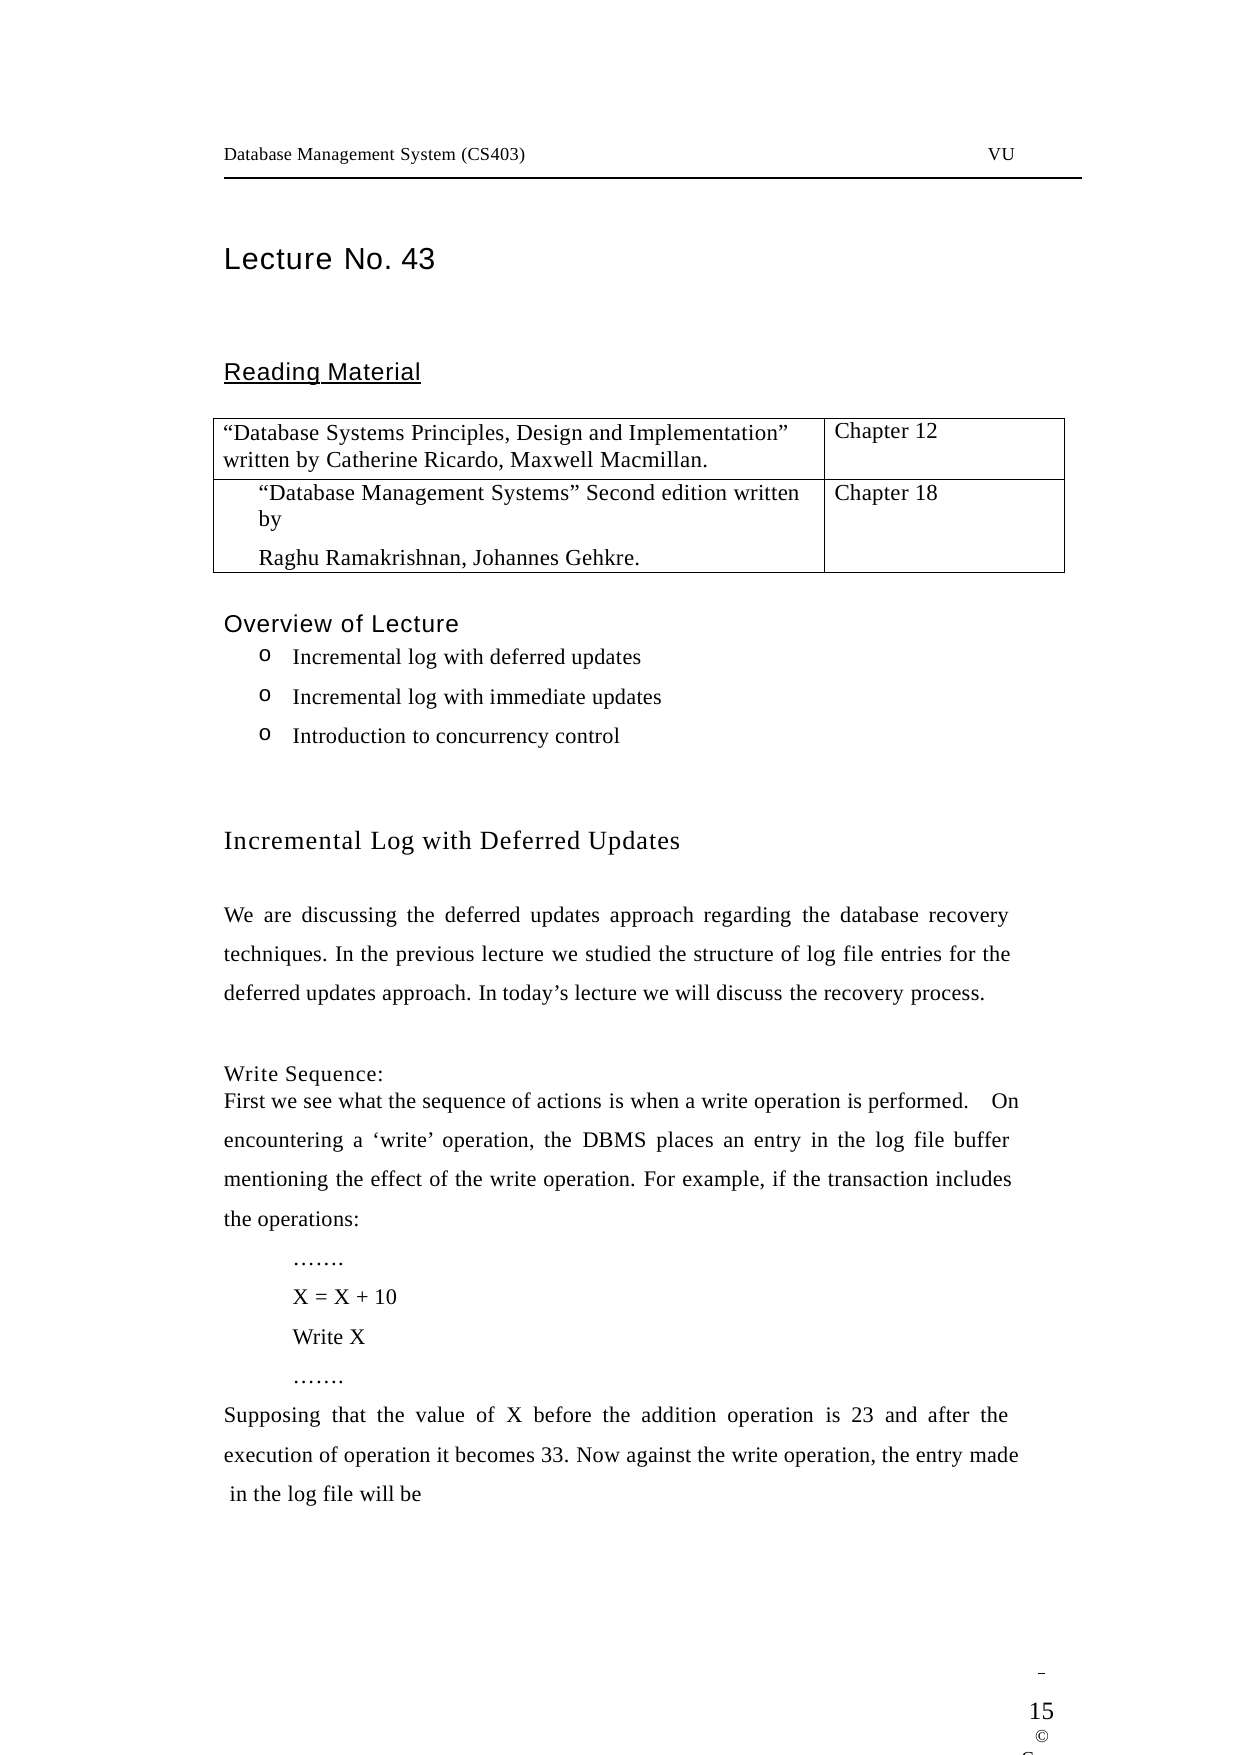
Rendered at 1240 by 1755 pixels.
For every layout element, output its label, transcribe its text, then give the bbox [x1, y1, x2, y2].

table_cell Chapter 18 [825, 480, 1064, 572]
text_box Lecture No. 43 [221, 238, 437, 276]
text_box Reading Material [221, 355, 425, 386]
table_header Chapter 12 [825, 419, 1064, 479]
slide_number 15 © Copyright Virtual University of Pakistan [1019, 1651, 1065, 1755]
text_box Database Management System (CS403) [221, 142, 532, 165]
table_header “Database Systems Principles, Design and Implementation” written by Catherine Ricardo, Maxwell Macmillan. [214, 419, 824, 479]
table_cell “Database Management Systems” Second edition written by Raghu Ramakrishnan, Johannes Gehkre. [214, 480, 824, 572]
text_box Overview of Lecture Incremental log with deferred updates Incremental log with immediate updates Introduction to concurrency control [221, 608, 664, 749]
text_box Incremental Log with Deferred Updates We are discussing the deferred updates approach regarding the database recovery techniques. In the previous lecture we studied the structure of log file entries for the deferred updates approach. In today’s lecture we will discuss the recovery process. Write Sequence: First we see what the sequence of actions is when a write operation is performed. On encountering a ‘write’ operation, the DBMS places an entry in the log file buffer mentioning the effect of the write operation. For example, if the transaction includes the operations: ……. X = X + 10 Write X ……. Supposing that the value of X before the addition operation is 23 and after the execution of operation it becomes 33. Now against the write operation, the entry made in the log file will be [221, 823, 1021, 1506]
text_box VU [985, 142, 1018, 165]
